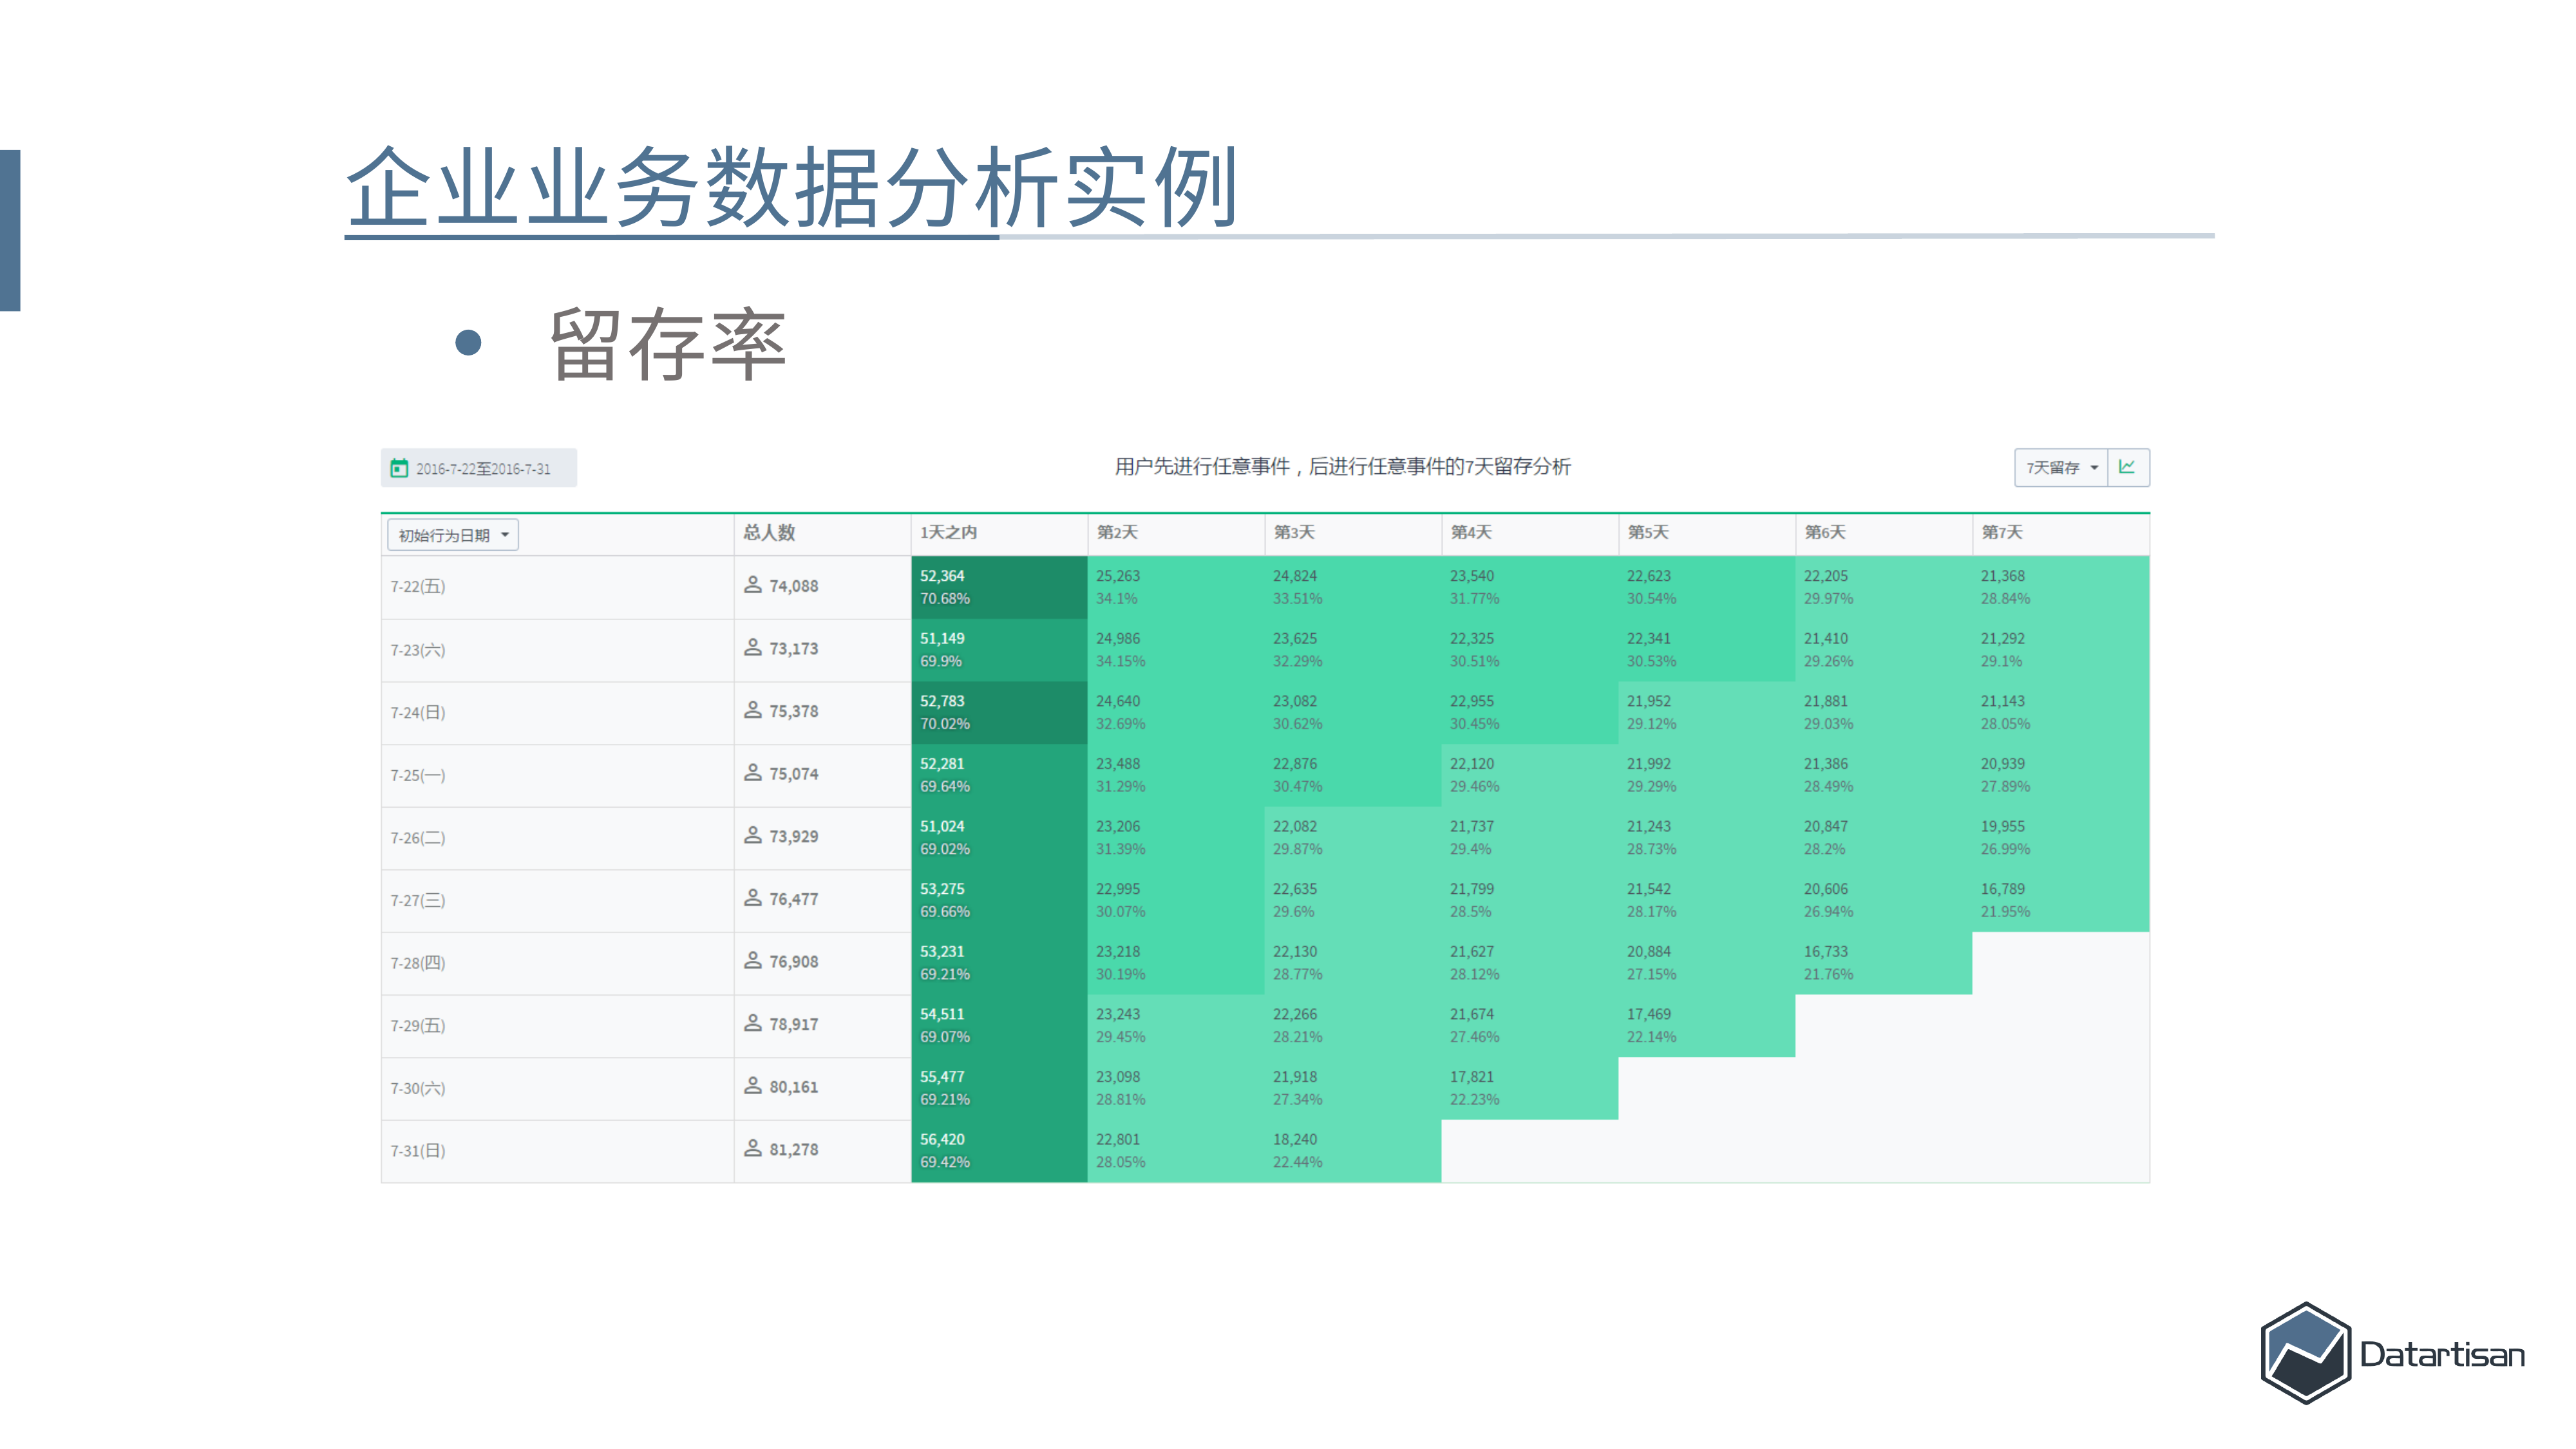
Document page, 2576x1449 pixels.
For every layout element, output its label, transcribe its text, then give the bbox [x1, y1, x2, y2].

text_box 企业业务数据分析实例 [334, 127, 1679, 243]
picture [374, 437, 2163, 1191]
text_box 留存率 [536, 289, 1815, 395]
picture [2261, 1301, 2524, 1405]
text_box [0, 149, 21, 312]
text_box [455, 328, 482, 357]
